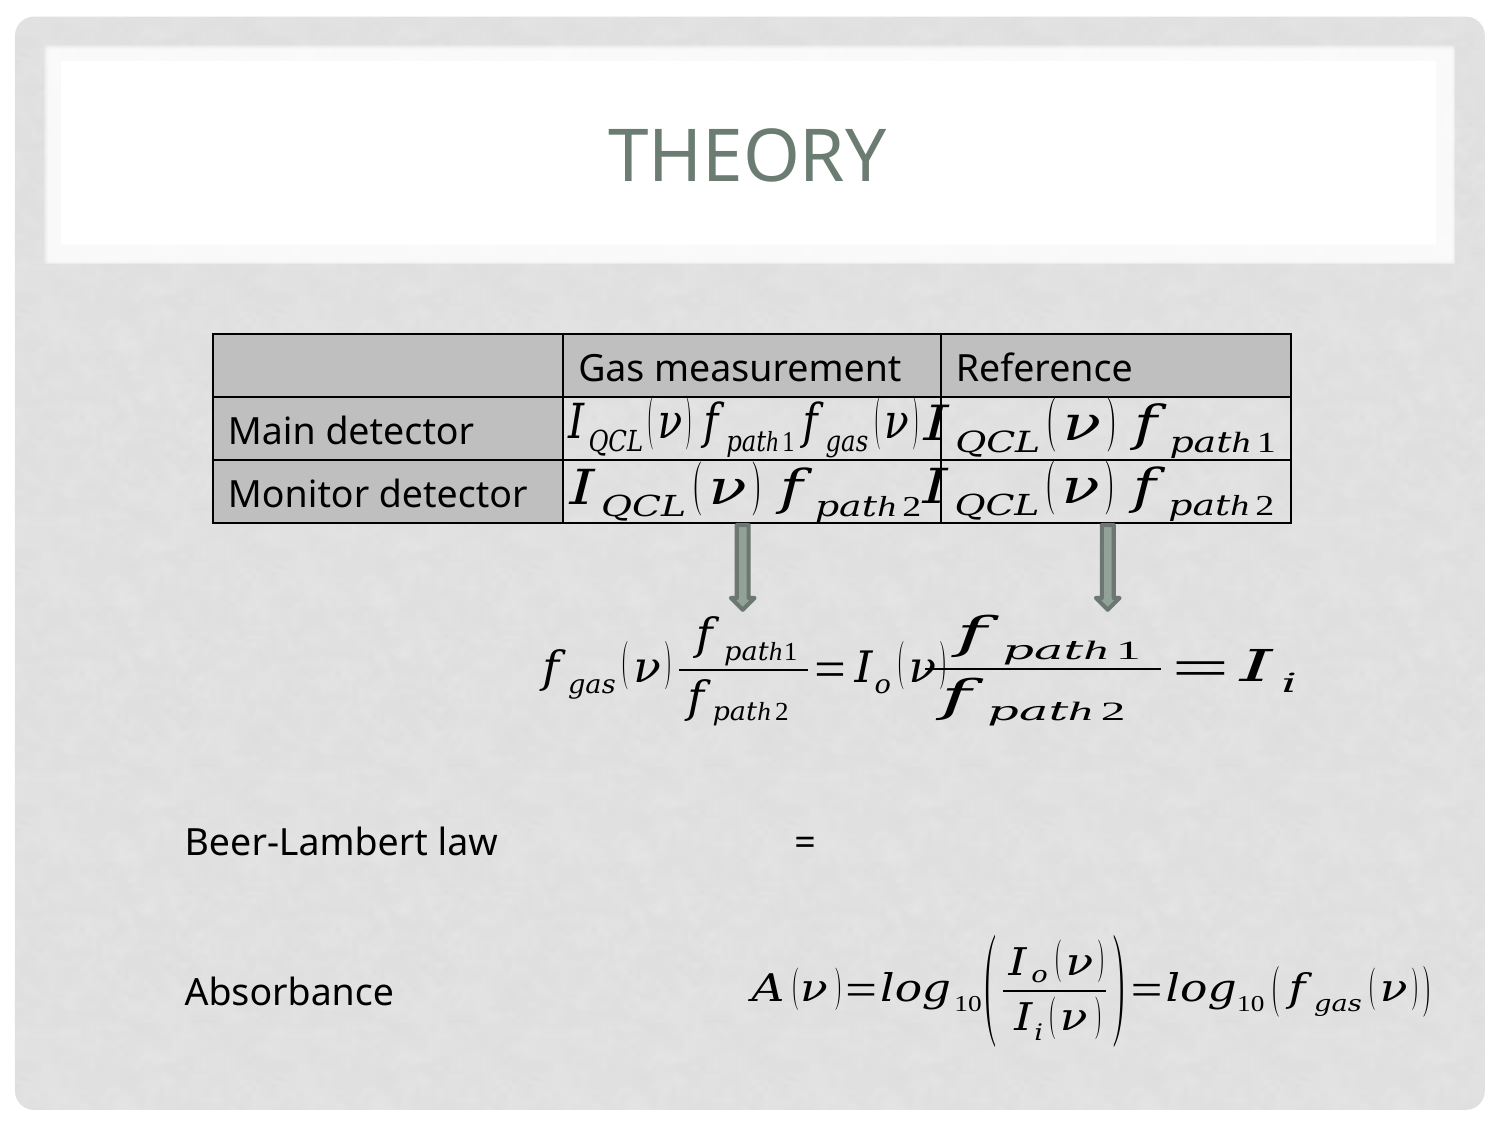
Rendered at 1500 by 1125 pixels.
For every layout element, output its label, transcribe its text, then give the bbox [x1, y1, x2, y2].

text_box [728, 524, 757, 612]
table_cell [1275, 461, 1290, 522]
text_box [565, 393, 1275, 524]
table_header Reference [942, 335, 1290, 396]
table_header [214, 335, 562, 396]
table_header Gas measurement [564, 335, 940, 396]
table_cell Main detector [214, 398, 562, 459]
table_cell [1275, 398, 1290, 459]
table_cell Monitor detector [214, 461, 562, 522]
title Theory [69, 66, 1425, 238]
text_box Absorbance [169, 961, 499, 1021]
text_box [1094, 524, 1122, 612]
